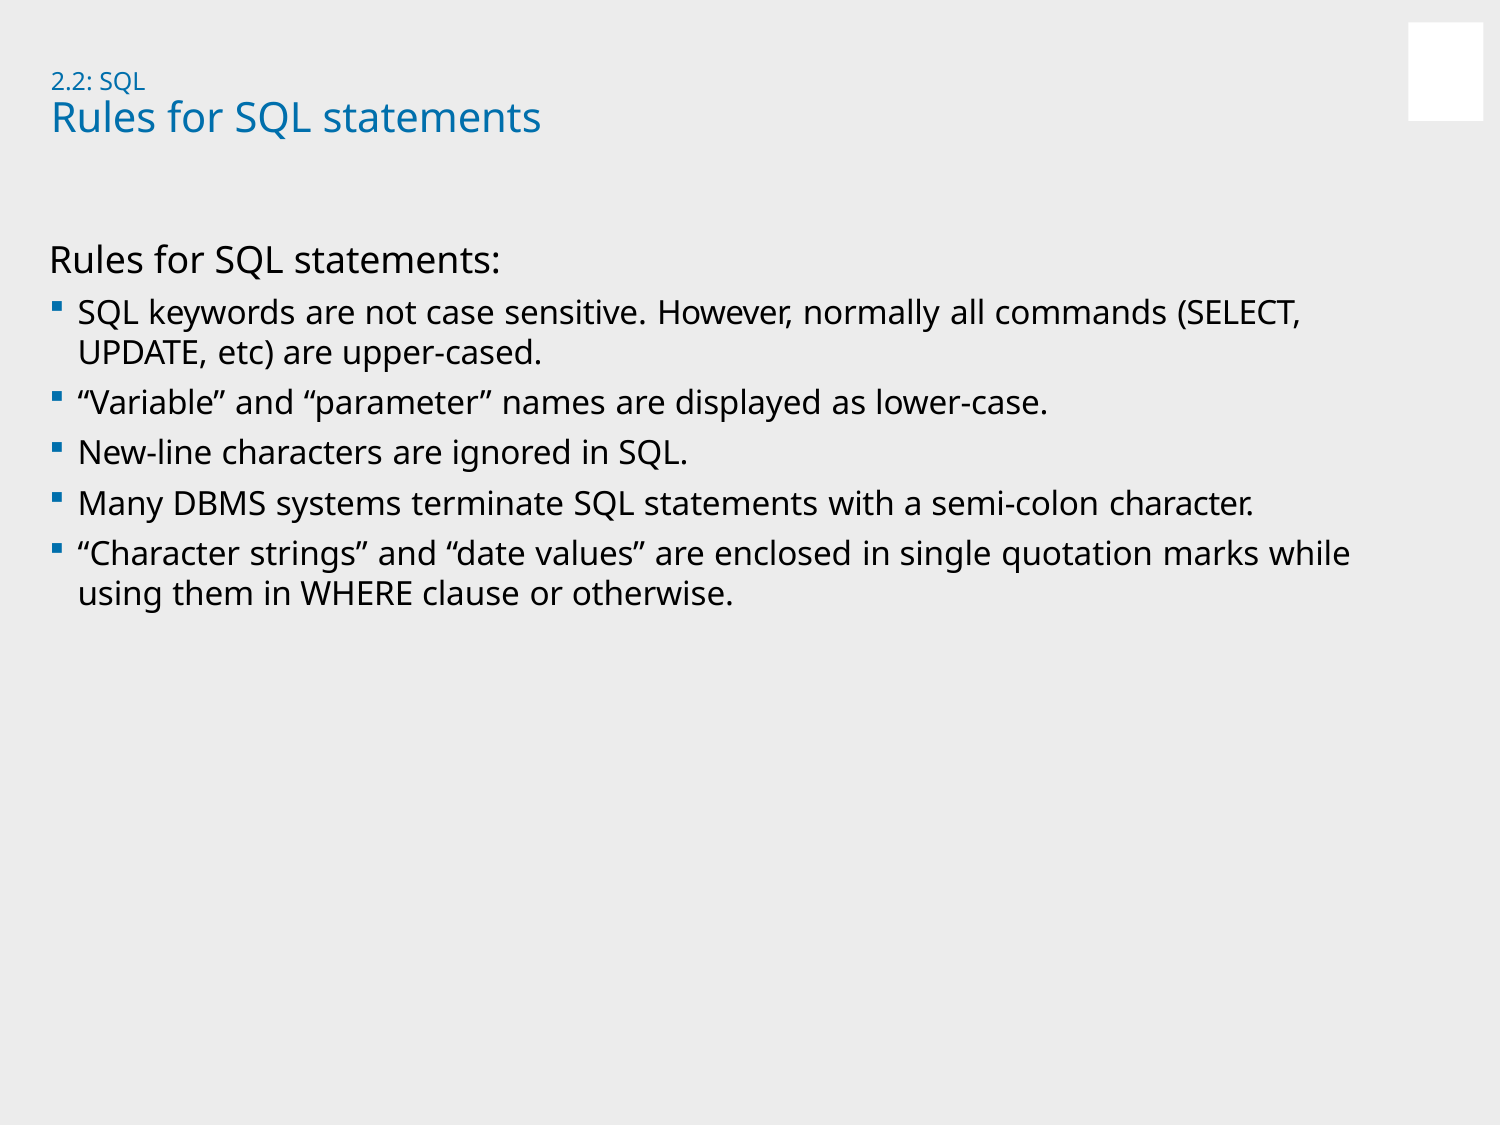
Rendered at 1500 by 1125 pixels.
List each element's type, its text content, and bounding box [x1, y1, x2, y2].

text_box [1408, 22, 1484, 121]
text_box 2.2: SQL [48, 63, 165, 88]
title Rules for SQL statements [48, 88, 586, 221]
text_box Rules for SQL statements: SQL keywords are not case sensitive. However, normally all commands (SELECT, UPDATE, etc) are upper-cased. “Variable” and “parameter” names are displayed as lower-case. New-line characters are ignored in SQL. Many DBMS systems terminate SQL statements with a semi-colon character. “Character strings” and “date values” are enclosed in single quotation marks while using them in WHERE clause or otherwise. [46, 221, 1468, 612]
